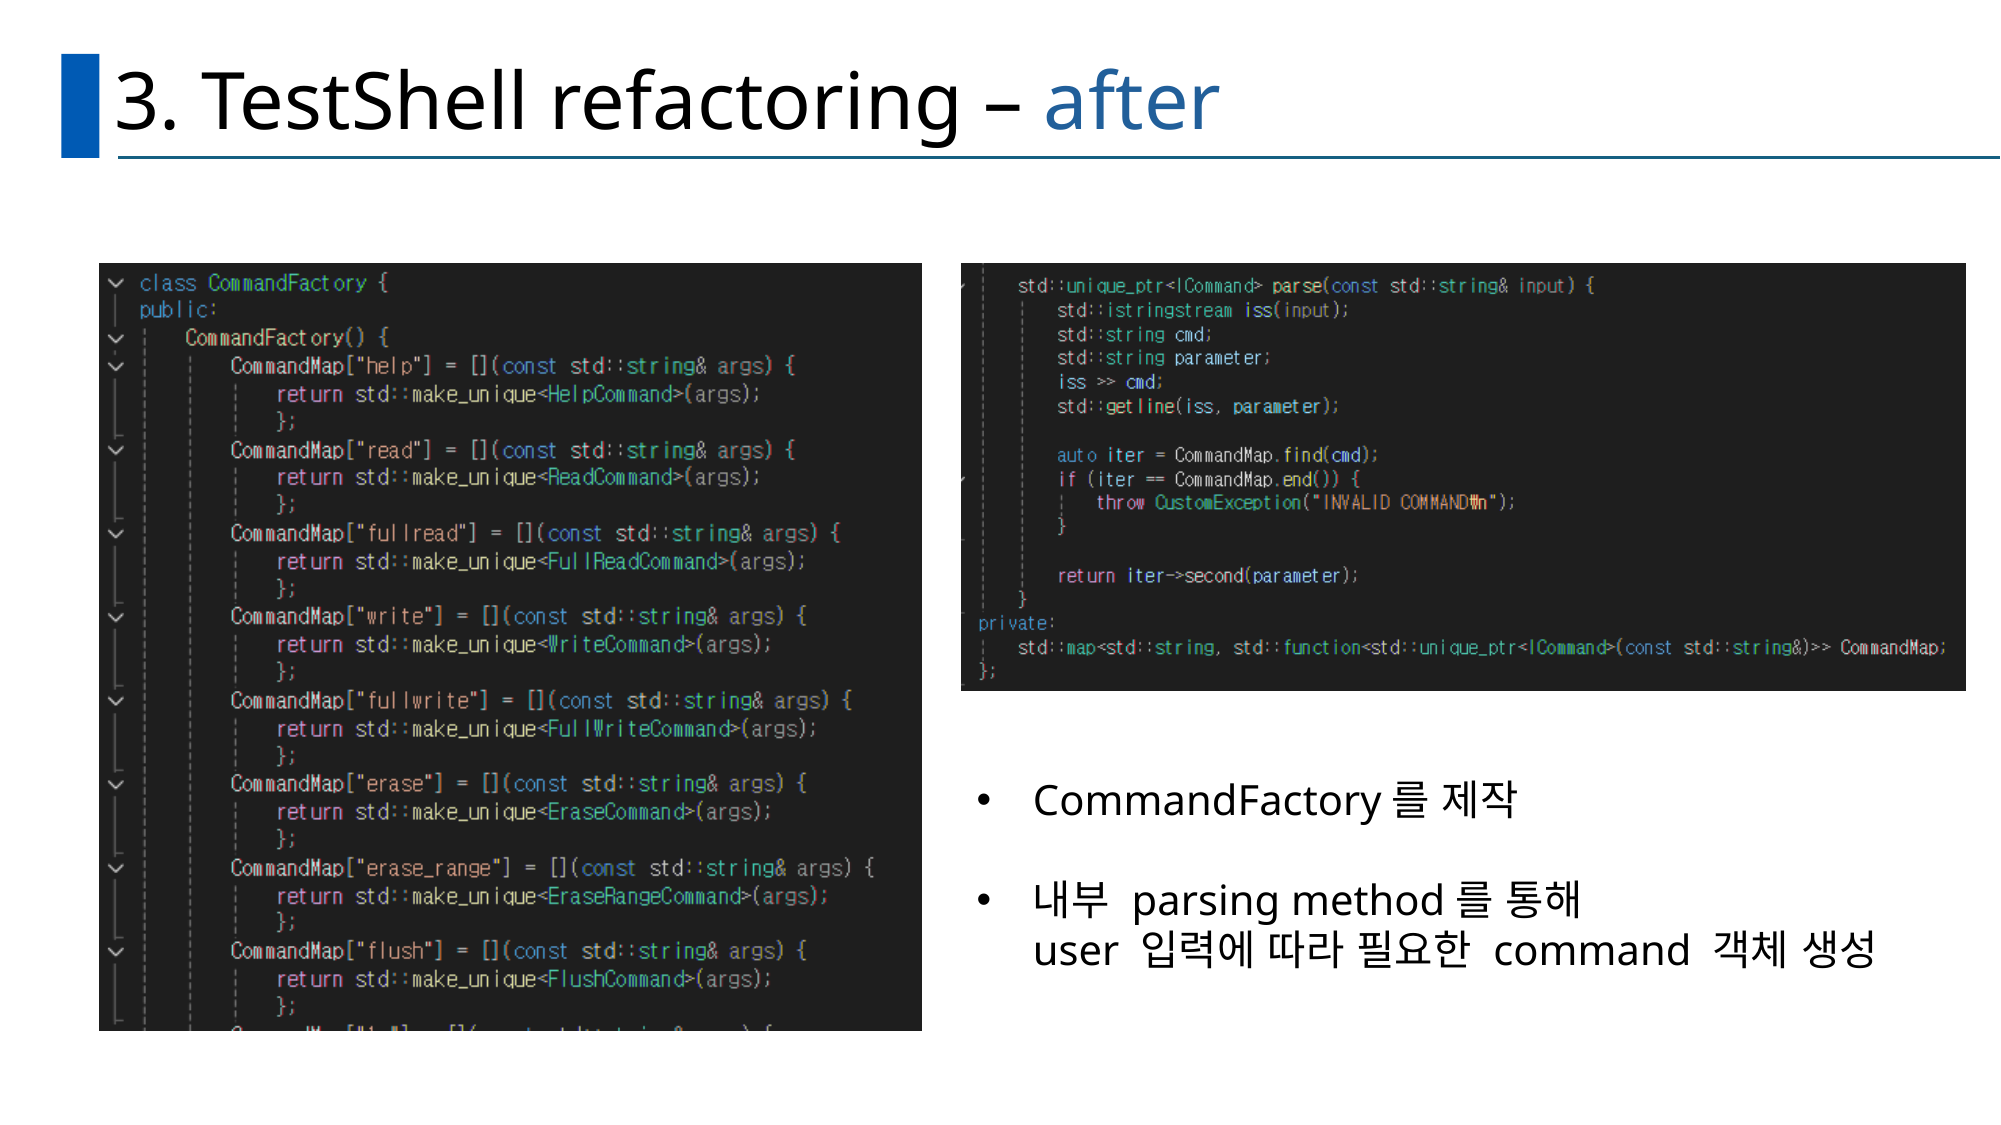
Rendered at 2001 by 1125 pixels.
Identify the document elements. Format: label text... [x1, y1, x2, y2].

picture [961, 263, 1966, 691]
text_box CommandFactory를 제작 내부 parsing method를 통해 user 입력에 따라 필요한 command 객체 생성 [961, 766, 1957, 982]
title 3. TestShell refactoring – after [99, 50, 1825, 158]
picture [99, 263, 922, 1032]
